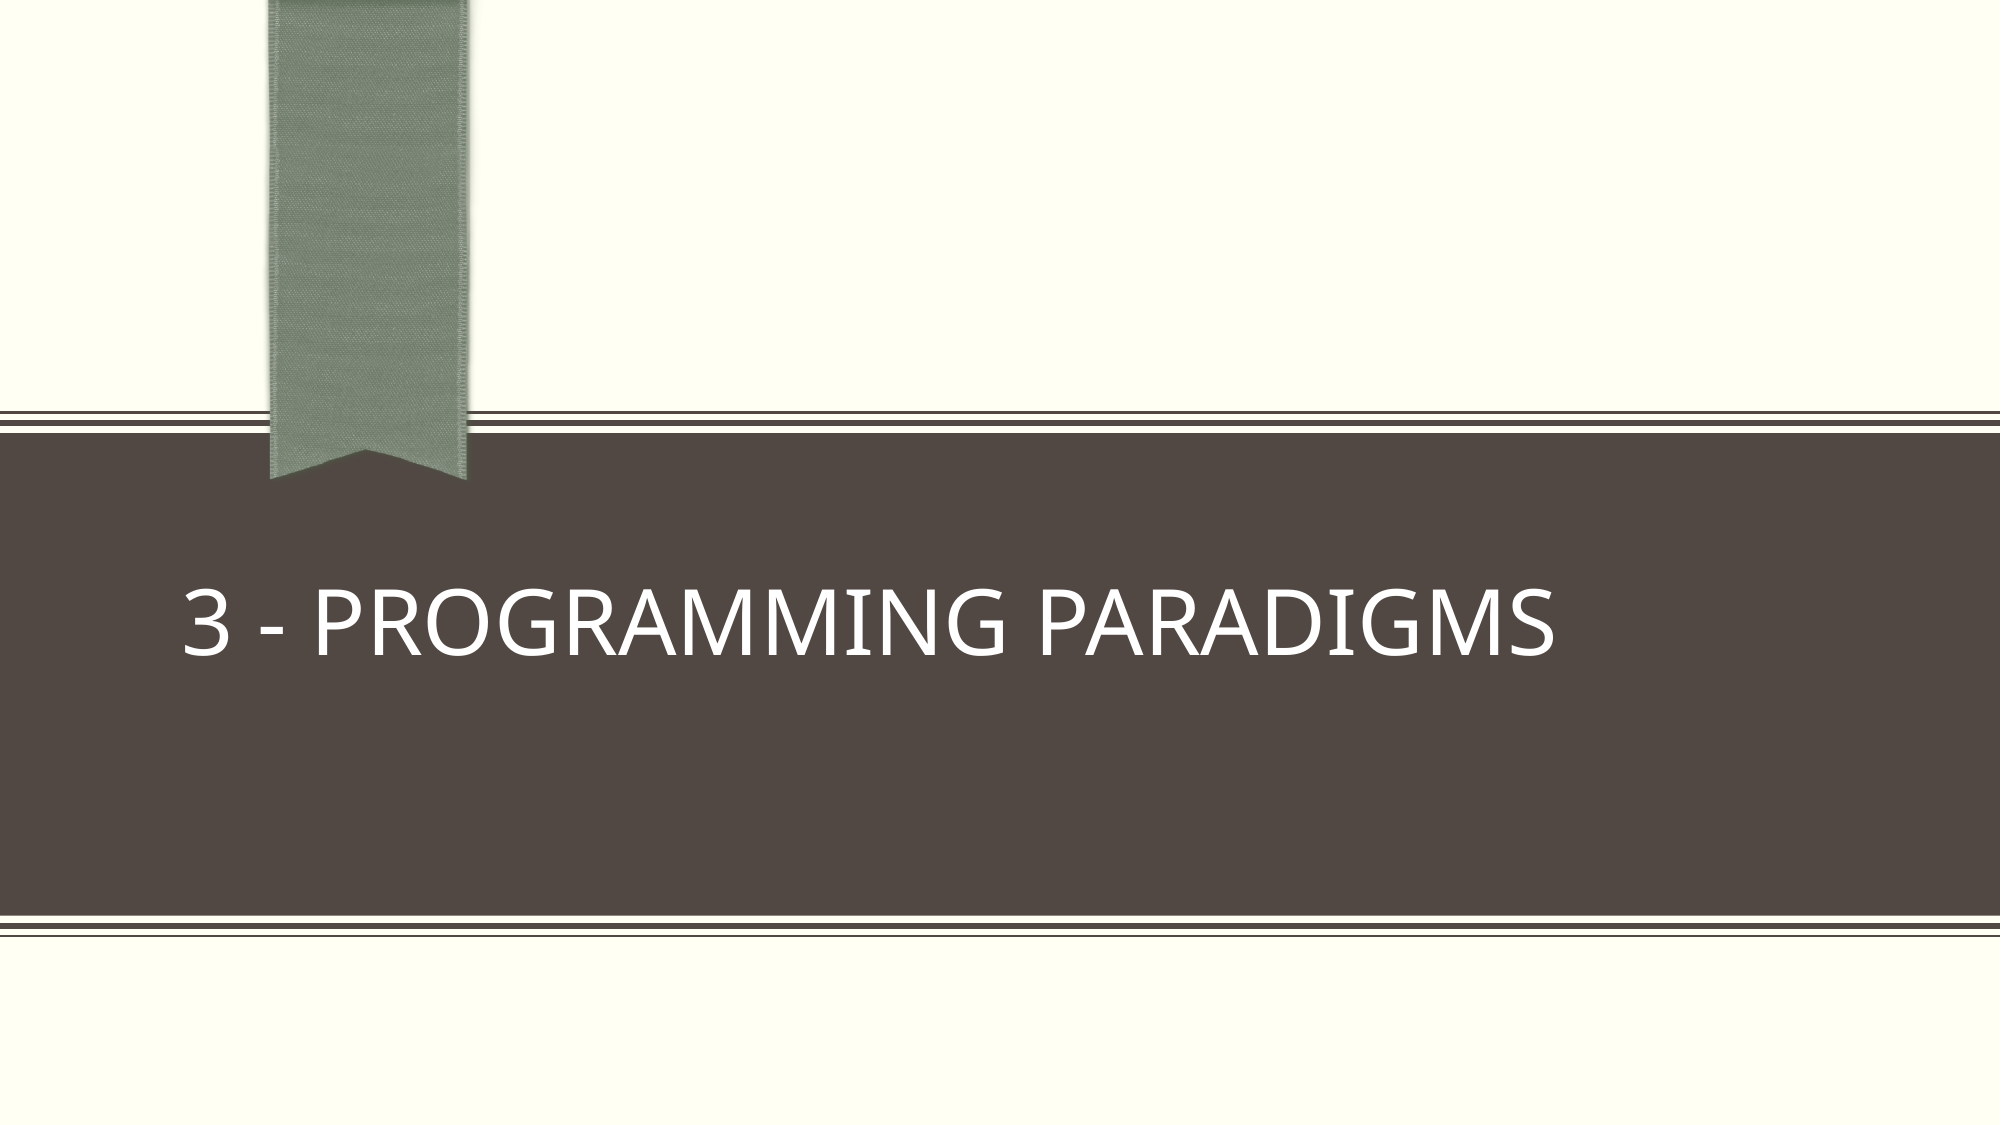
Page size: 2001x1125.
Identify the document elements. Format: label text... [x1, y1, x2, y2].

title 3 - Programming paradigms [181, 487, 1834, 764]
